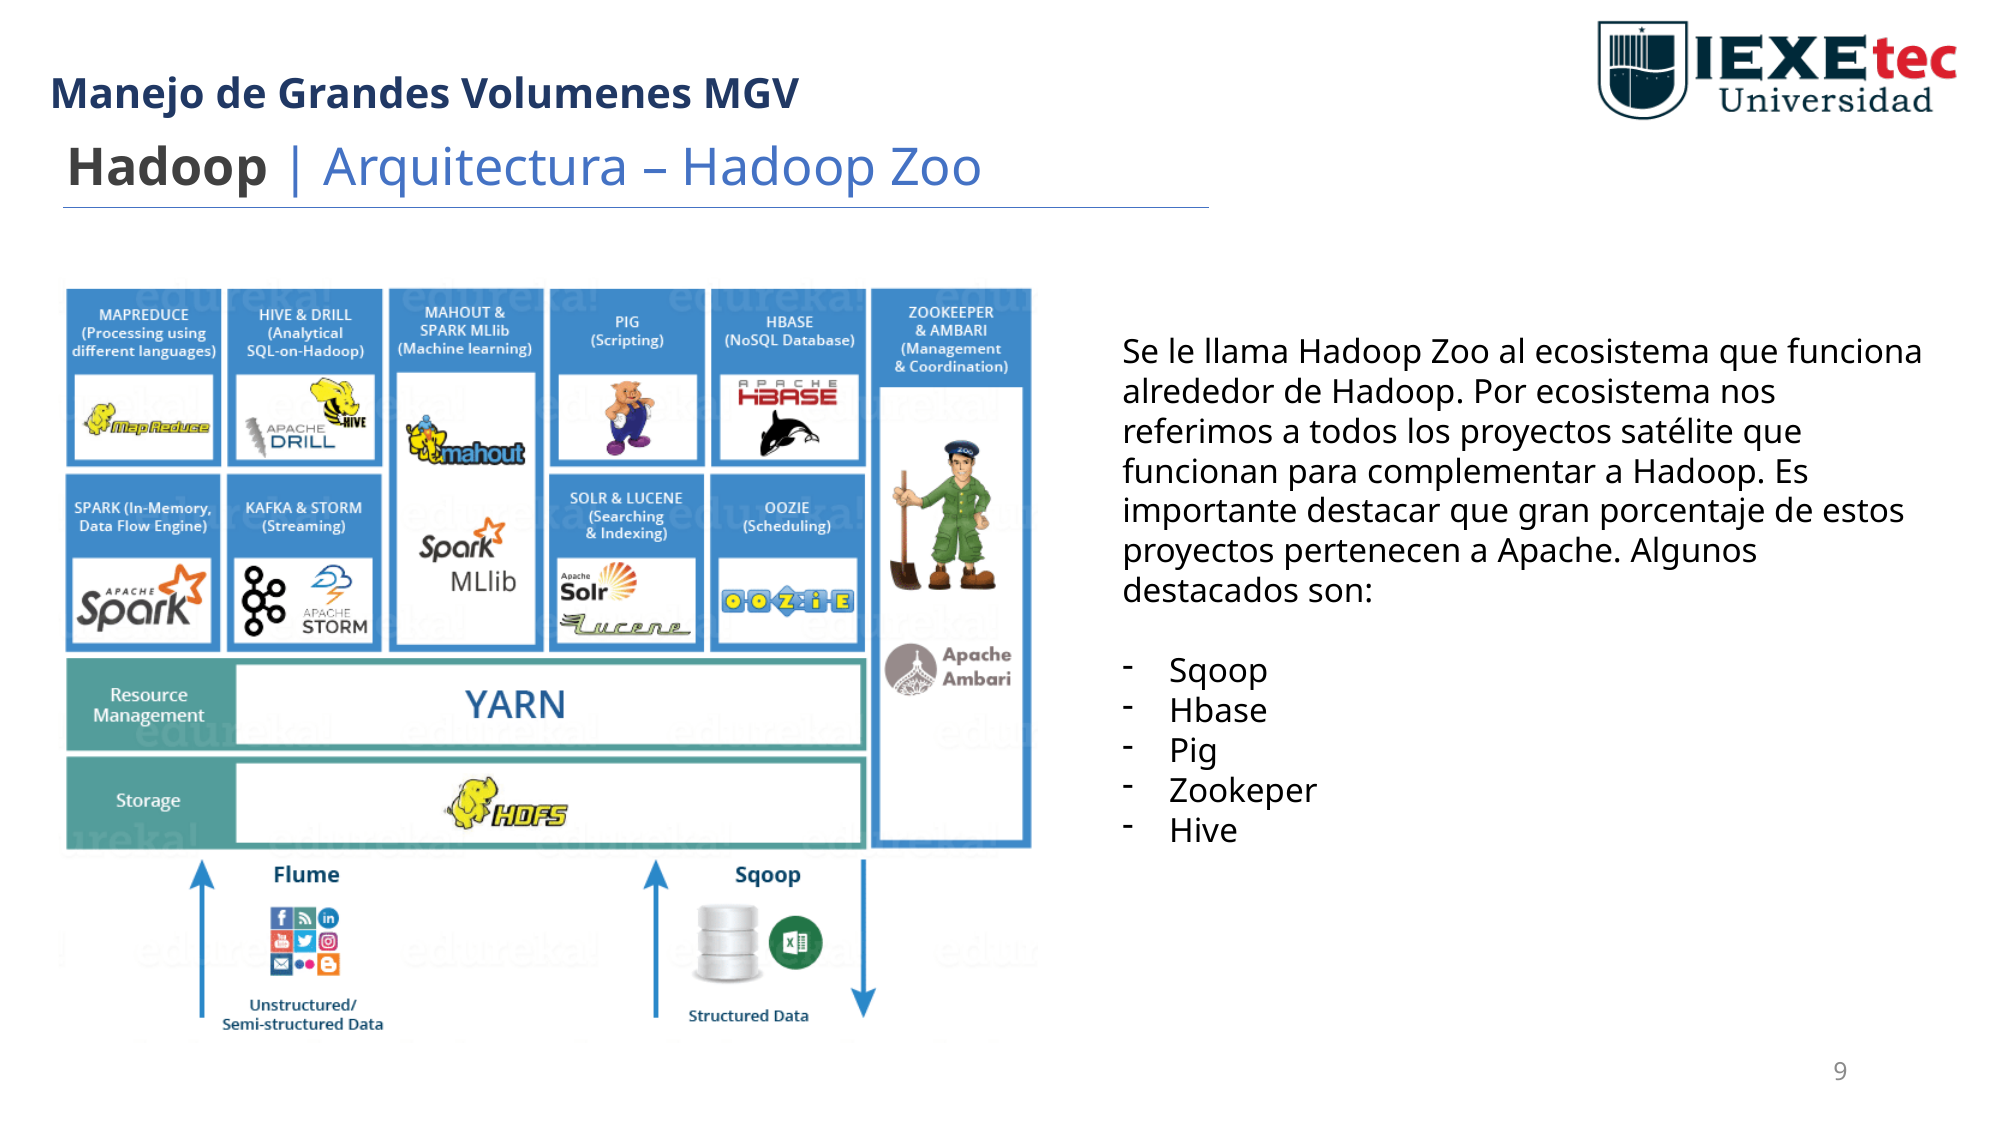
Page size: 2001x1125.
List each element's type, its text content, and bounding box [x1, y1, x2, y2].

text_box Hadoop | Arquitectura – Hadoop Zoo [51, 125, 1398, 207]
slide_number 9 [1412, 1042, 1863, 1103]
text_box Manejo de Grandes Volumenes MGV [34, 59, 815, 125]
picture [58, 277, 1038, 1043]
picture [1584, 0, 1970, 140]
text_box Se le llama Hadoop Zoo al ecosistema que funciona alrededor de Hadoop. Por ecosistema nos referimos a todos los proyectos satélite que funcionan para complementar a Hadoop. Es importante destacar que gran porcentaje de estos proyectos pertenecen a Apache. Algunos destacados son: Sqoop Hbase Pig Zookeper Hive [1107, 322, 1942, 857]
